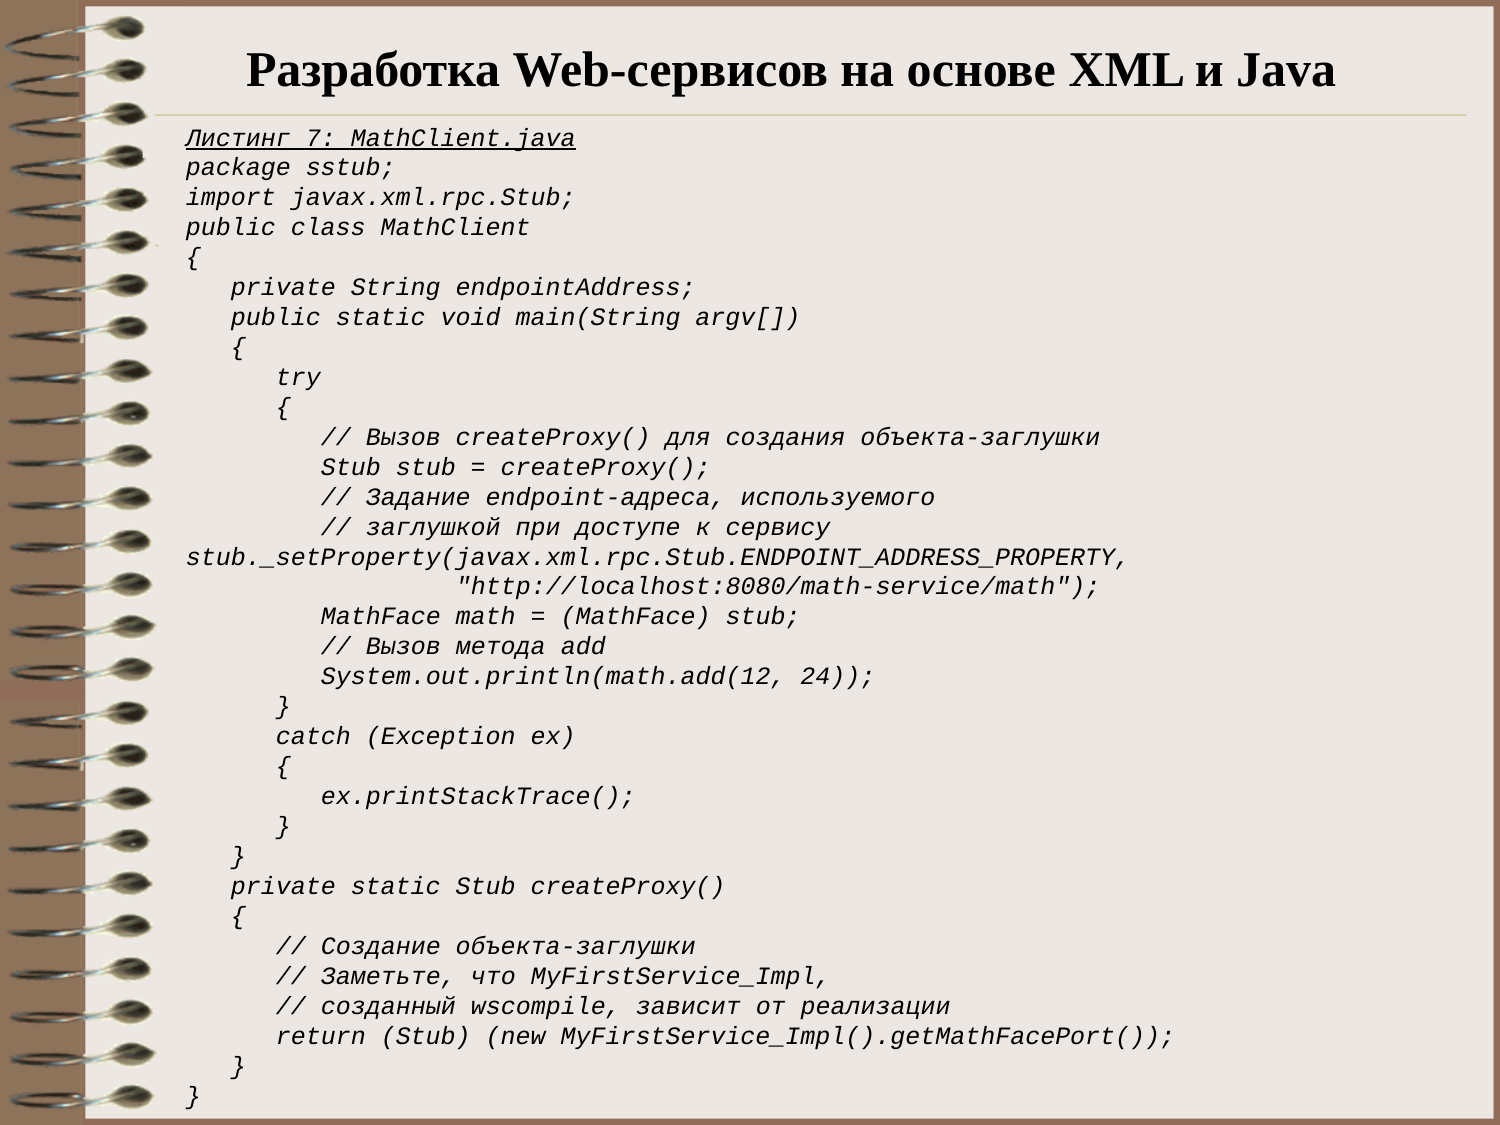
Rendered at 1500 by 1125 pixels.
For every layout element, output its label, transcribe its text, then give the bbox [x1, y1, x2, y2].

text_box Листинг 7: MathClient.java package sstub; import javax.xml.rpc.Stub; public class MathClient { private String endpointAddress; public static void main(String argv[]) { try { // Вызов createProxy() для создания объекта-заглушки Stub stub = createProxy(); // Задание endpoint-адреса, используемого // заглушкой при доступе к сервису stub._setProperty(javax.xml.rpc.Stub.ENDPOINT_ADDRESS_PROPERTY, "http://localhost:8080/math-service/math"); MathFace math = (MathFace) stub; // Вызов метода add System.out.println(math.add(12, 24)); } catch (Exception ex) { ex.printStackTrace(); } } private static Stub createProxy() { // Создание объекта-заглушки // Заметьте, что MyFirstService_Impl, // созданный wscompile, зависит от реализации return (Stub) (new MyFirstService_Impl().getMathFacePort()); } } [171, 113, 1471, 1117]
title Разработка Web-сервисов на основе XML и Java [183, 30, 1399, 102]
picture [0, 0, 1500, 1125]
